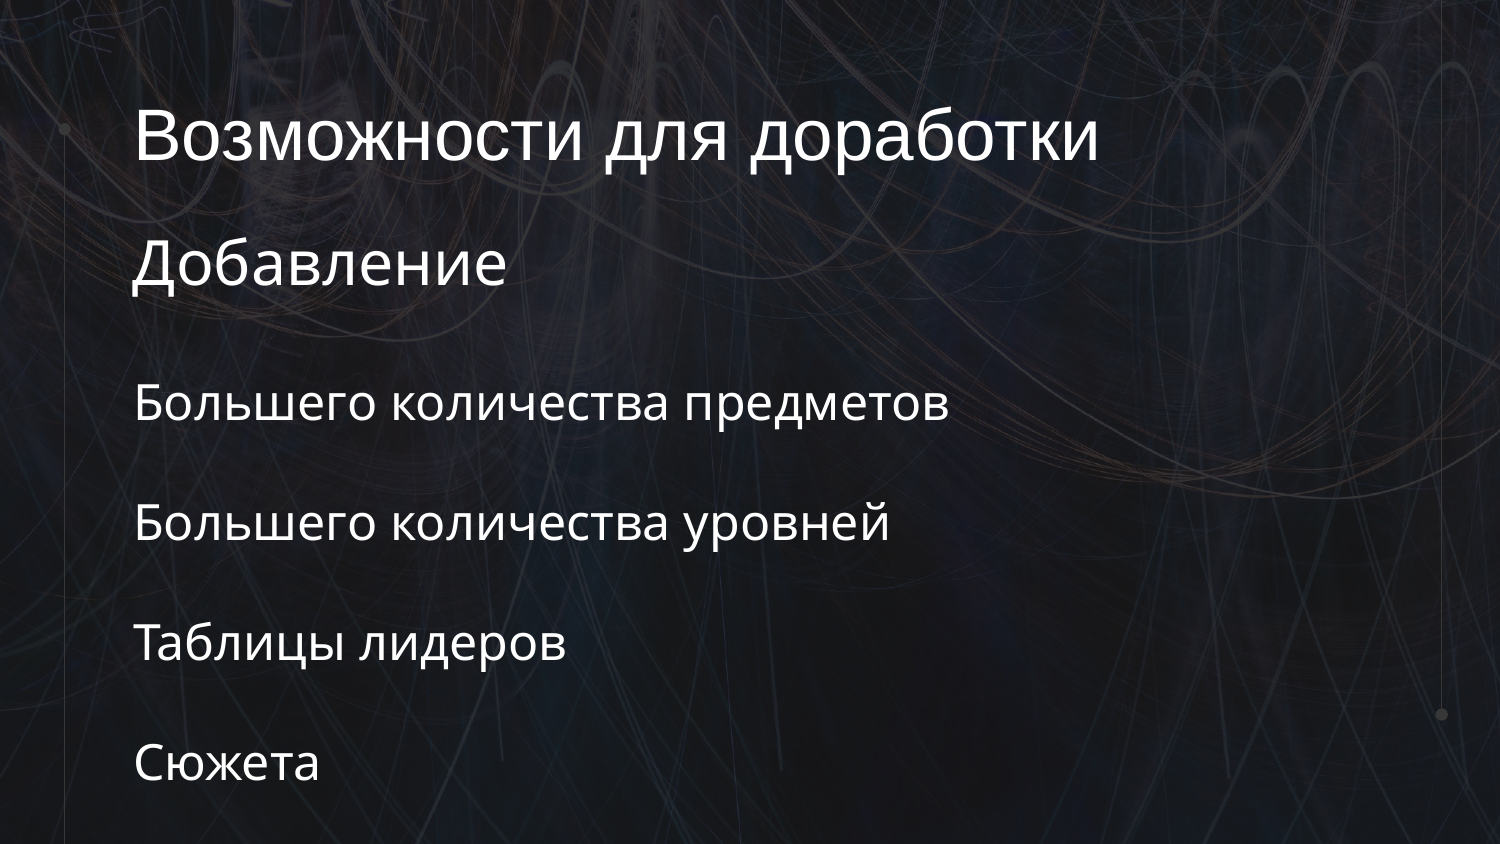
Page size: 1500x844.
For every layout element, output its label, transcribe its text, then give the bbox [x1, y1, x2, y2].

text_box Добавление [118, 215, 526, 306]
text_box Большего количества предметов Большего количества уровней Таблицы лидеров Сюжета [118, 354, 1382, 834]
text_box Возможности для доработки [118, 72, 1382, 167]
